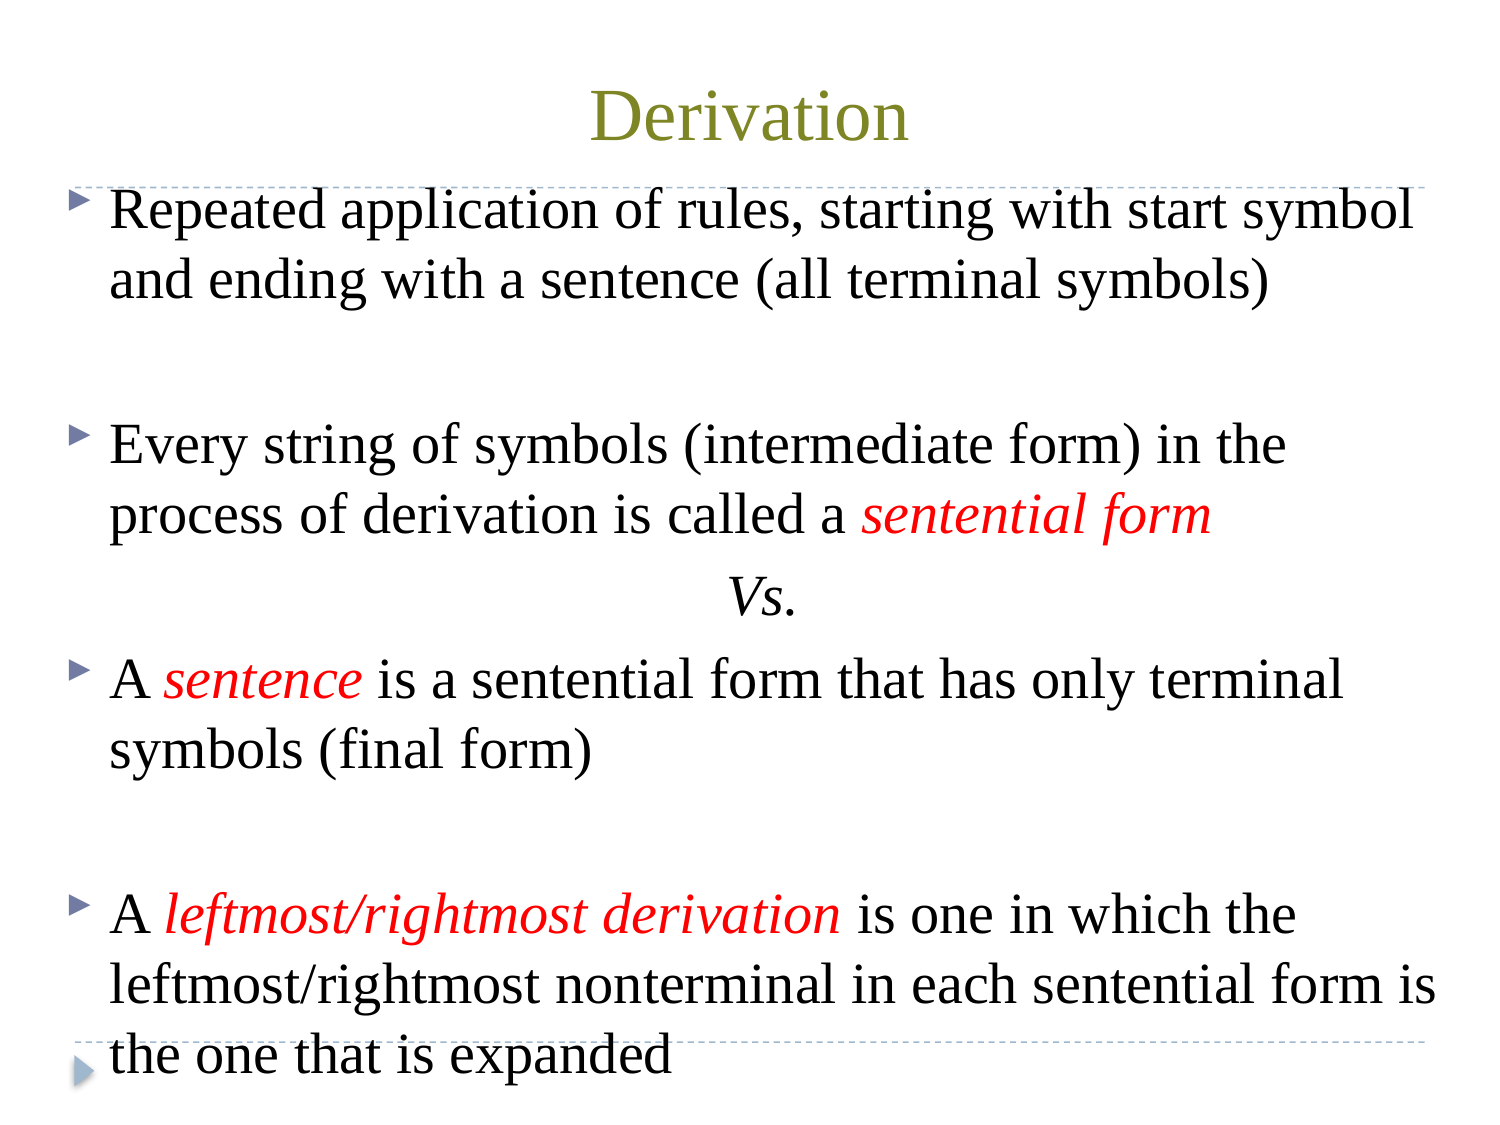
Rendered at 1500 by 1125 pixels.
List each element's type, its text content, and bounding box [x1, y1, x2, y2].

title Derivation [75, 12, 1425, 162]
list Repeated application of rules, starting with start symbol and ending with a sentence (all terminal symbols) Every string of symbols (intermediate form) in the process of derivation is called a sentential form Vs. A sentence is a sentential form that has only terminal symbols (final form) A leftmost/rightmost derivation is one in which the leftmost/rightmost nonterminal in each sentential form is the one that is expanded [50, 162, 1475, 1038]
